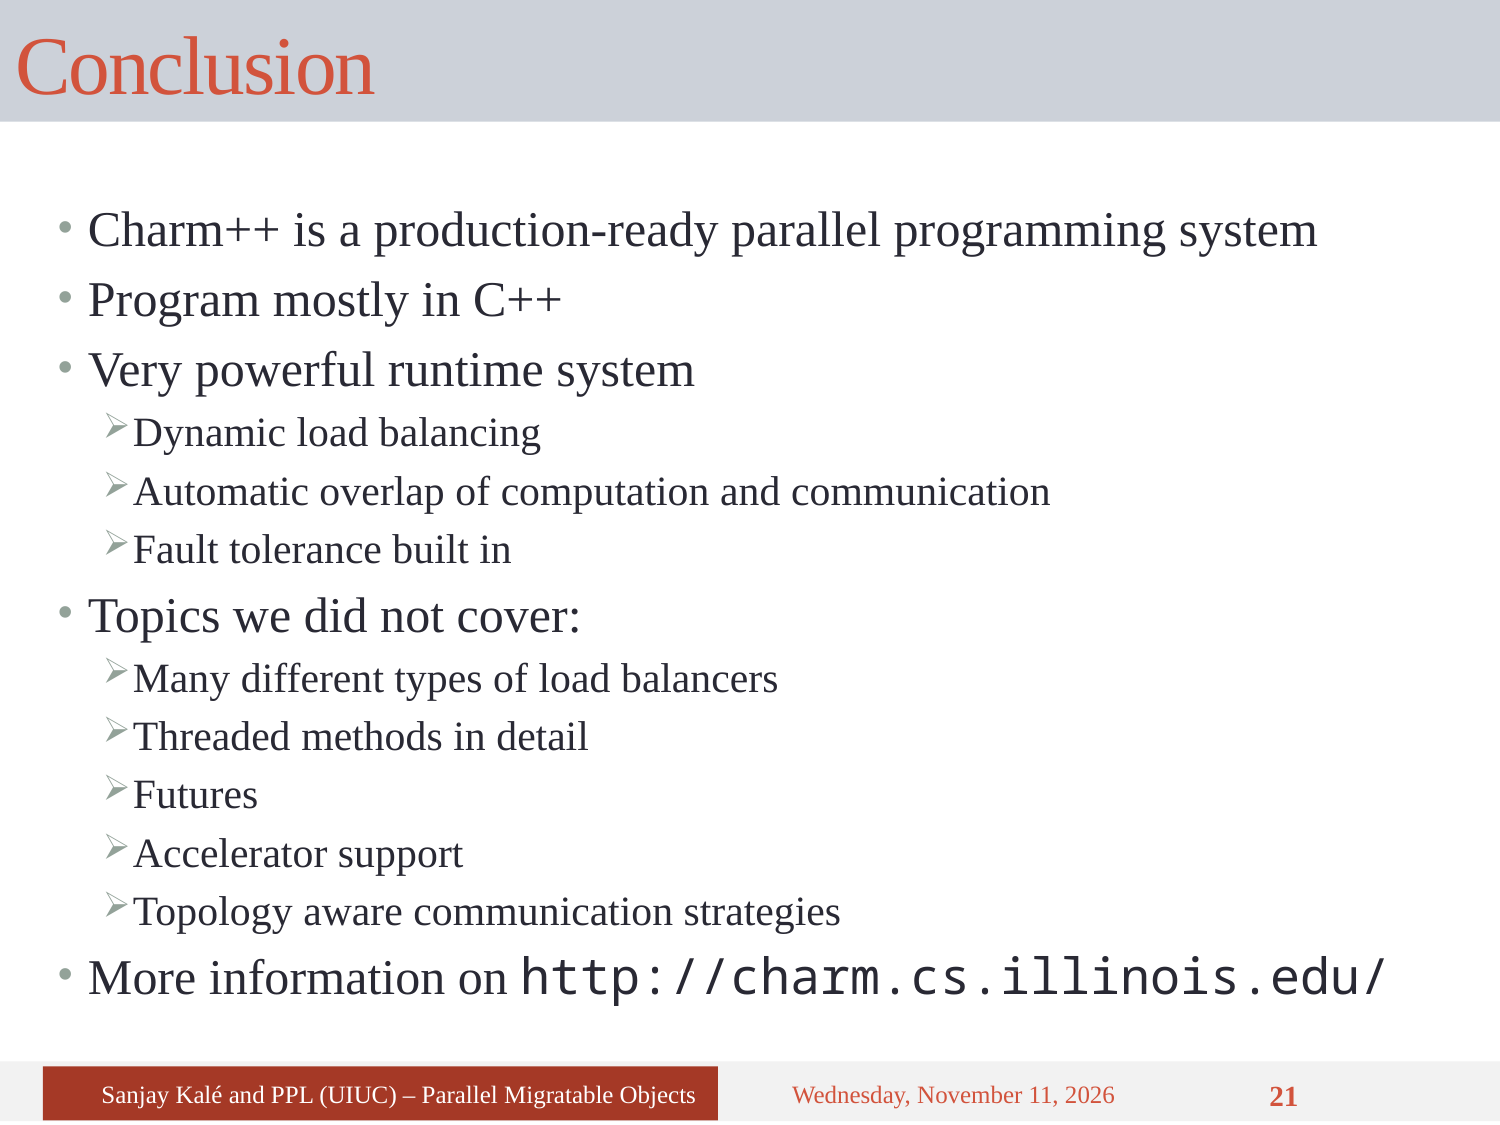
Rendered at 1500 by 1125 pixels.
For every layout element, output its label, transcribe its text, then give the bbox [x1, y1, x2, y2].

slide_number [777, 1066, 1225, 1121]
title Conclusion [0, 0, 1500, 122]
footer Sanjay Kalé and PPL (UIUC) – Parallel Migratable Objects [42, 1066, 718, 1121]
slide_number 21 [1254, 1067, 1457, 1122]
list Charm++ is a production-ready parallel programming system Program mostly in C++ Very powerful runtime system Dynamic load balancing Automatic overlap of computation and communication Fault tolerance built in Topics we did not cover: Many different types of load balancers Threaded methods in detail Futures Accelerator support Topology aware communication strategies More information on http://charm.cs.illinois.edu/ [42, 154, 1457, 1047]
